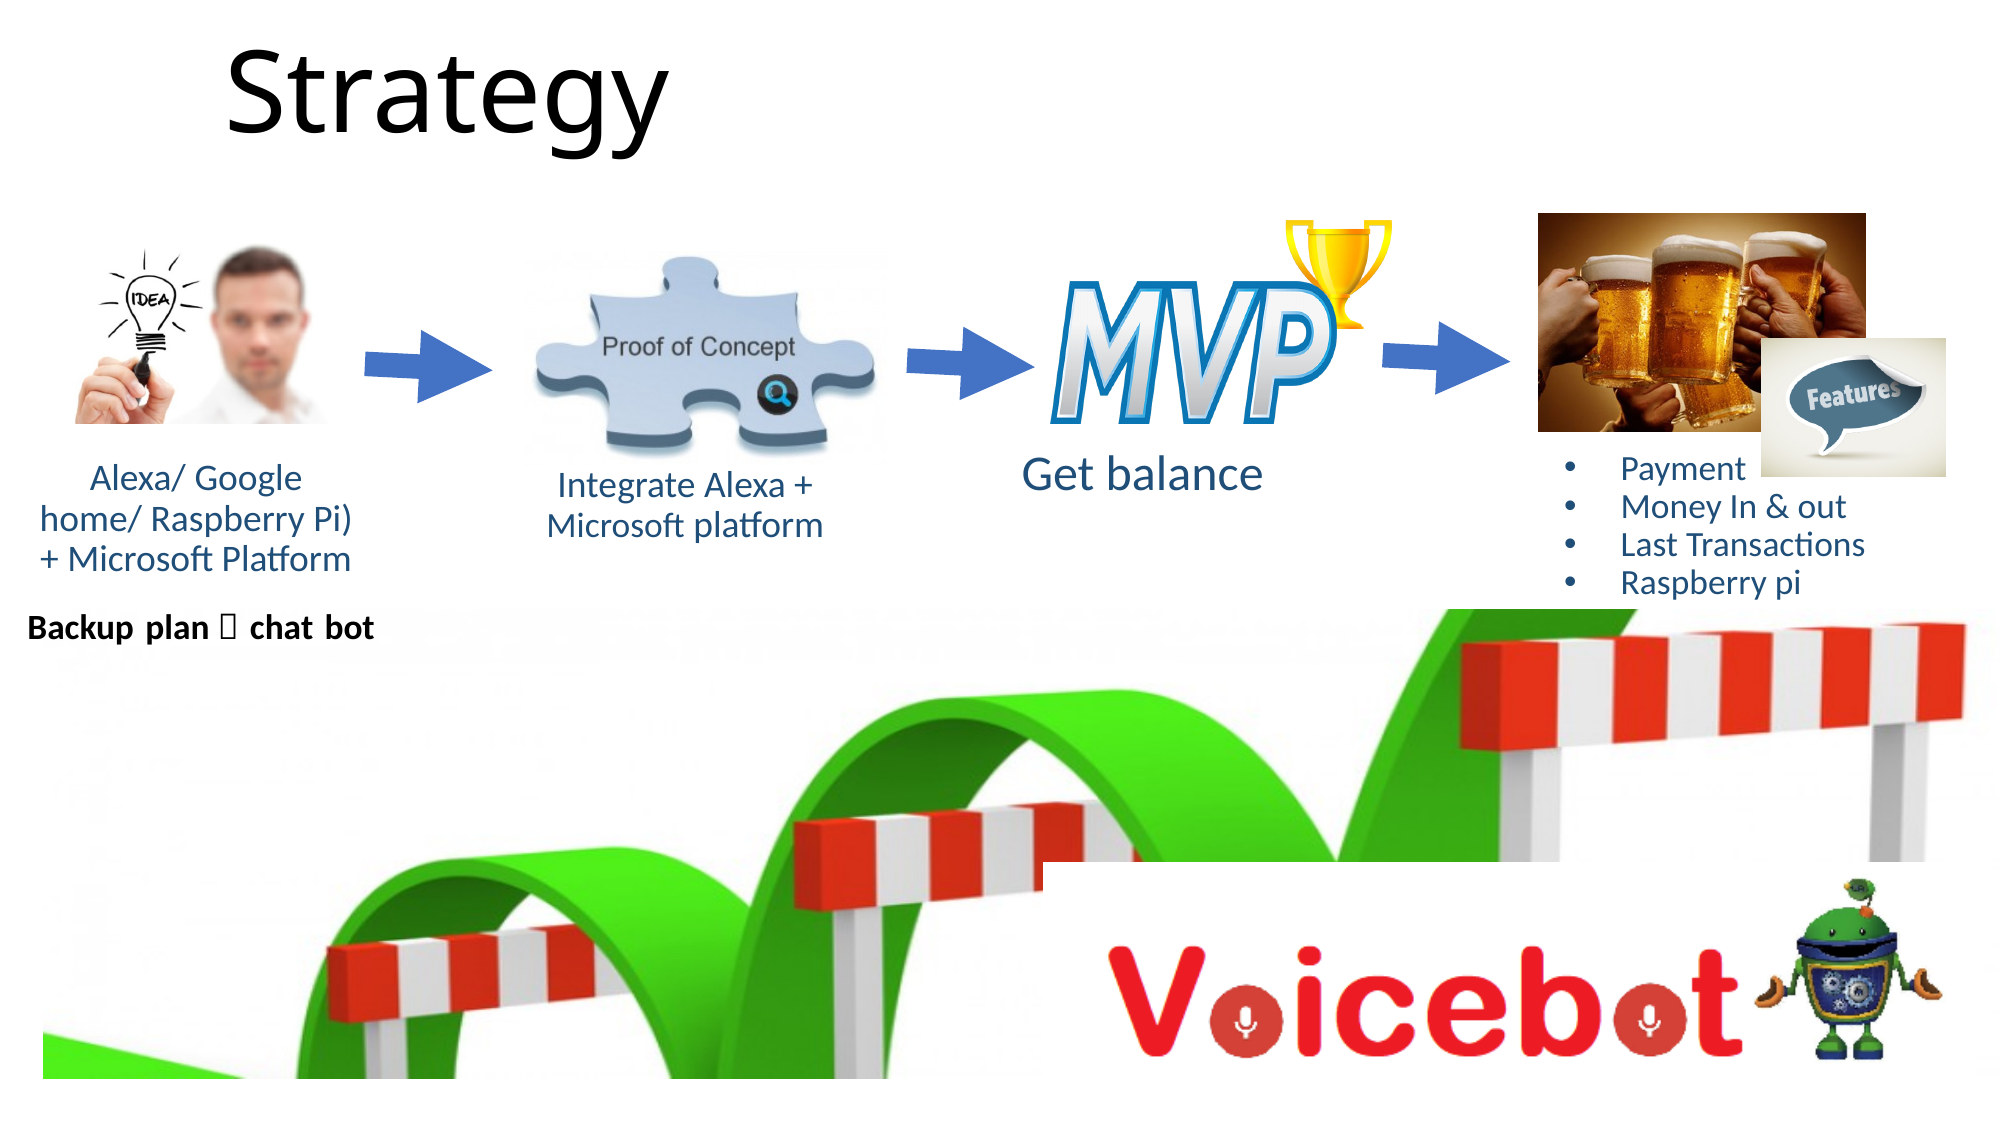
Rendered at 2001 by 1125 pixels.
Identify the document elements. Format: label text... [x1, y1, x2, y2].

picture [66, 243, 336, 424]
text_box Integrate Alexa + Microsoft platform [513, 457, 858, 596]
text_box Backup plan  chat bot [2, 589, 400, 728]
picture [1050, 220, 1393, 424]
text_box Payment Money In & out Last Transactions Raspberry pi [1549, 442, 1974, 609]
picture [1538, 213, 1946, 478]
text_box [1382, 355, 1511, 362]
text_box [364, 363, 493, 371]
text_box Get balance [970, 439, 1315, 578]
title Strategy [16, 26, 908, 165]
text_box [906, 360, 1035, 368]
picture [524, 251, 887, 466]
subtitle Alexa/ Google home/ Raspberry Pi) + Microsoft Platform [24, 450, 368, 589]
picture [43, 609, 2000, 1110]
